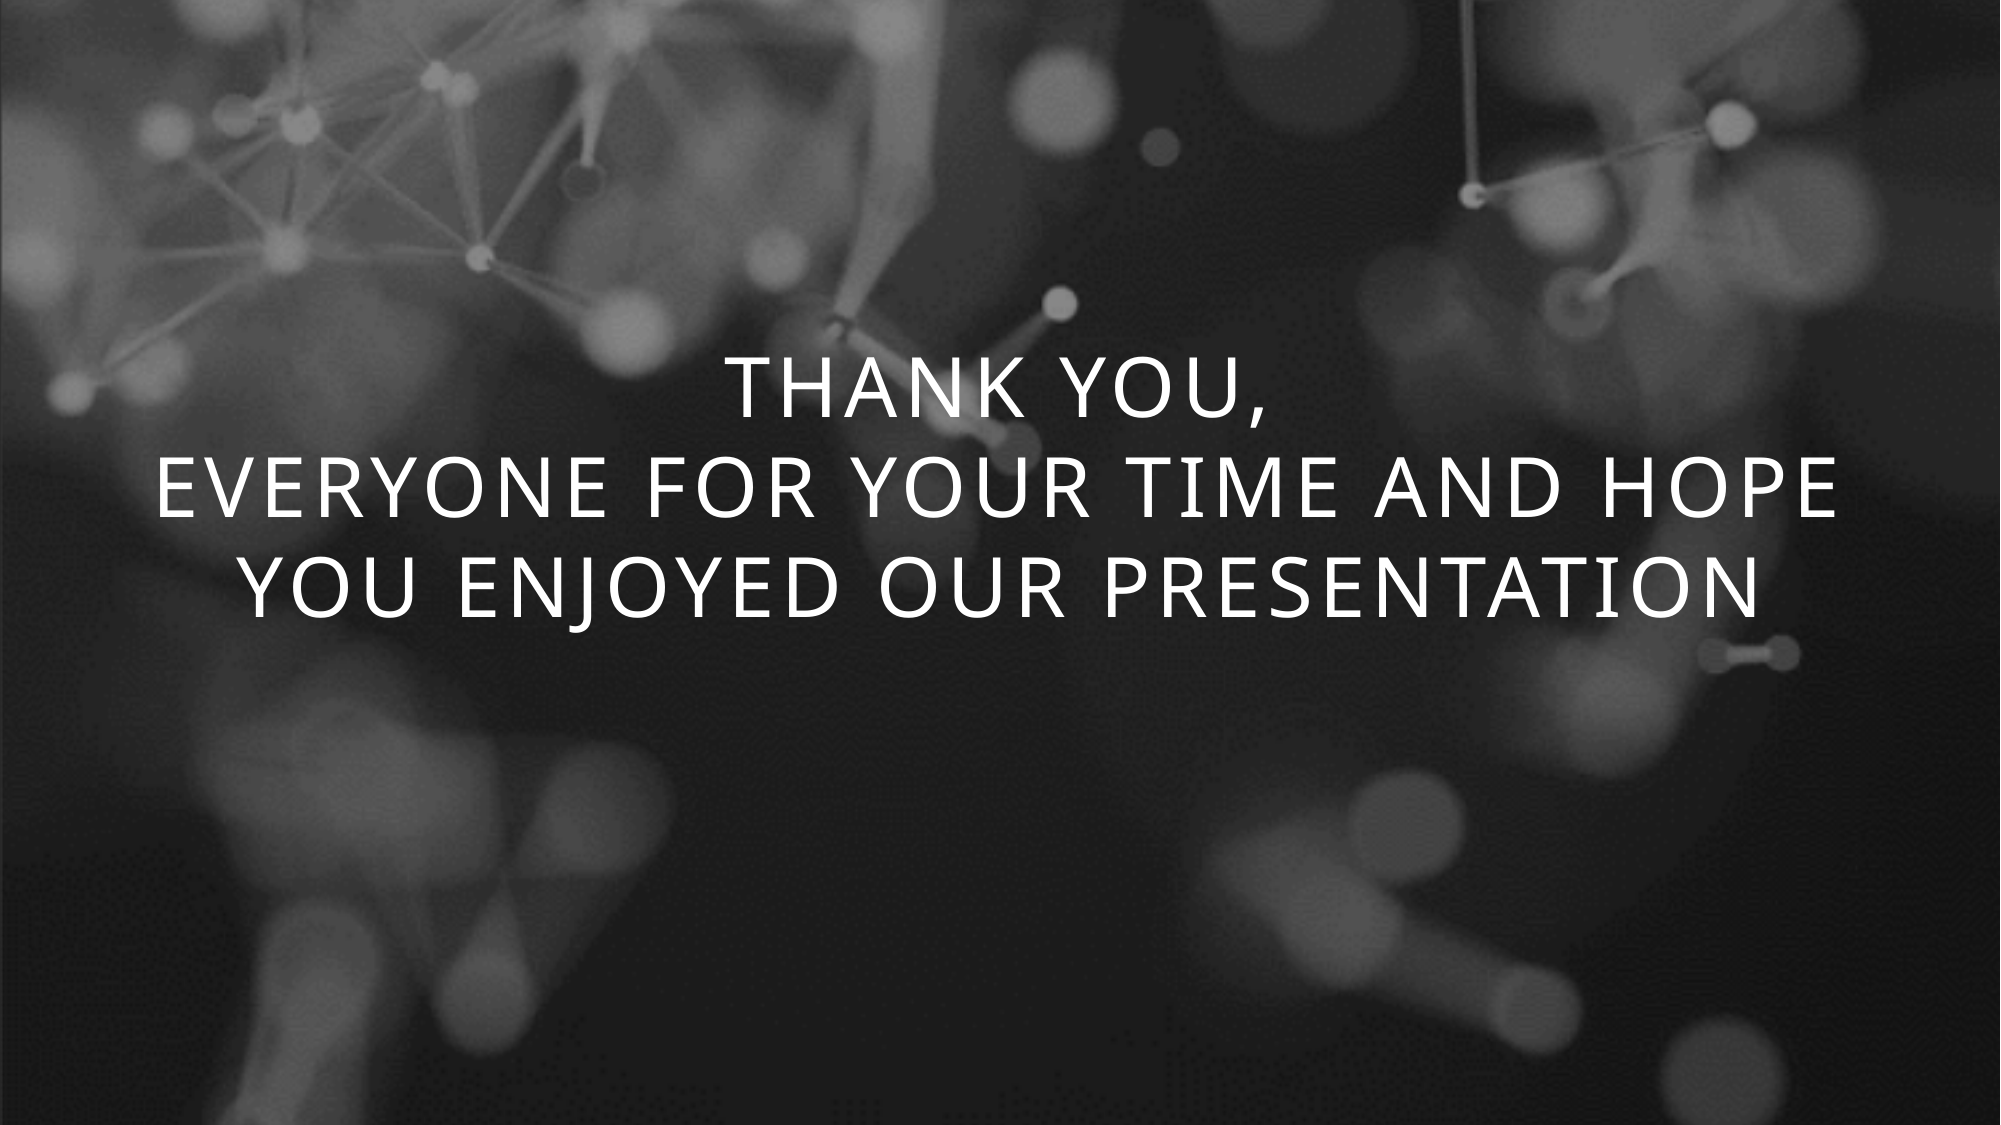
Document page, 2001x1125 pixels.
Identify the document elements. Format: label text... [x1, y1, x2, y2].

title THANK YOU, everyone for your time and hope you enjoyed our presentation [1563, 272, 1886, 697]
picture [3, 0, 2000, 1125]
title THANK YOU, everyone for your time and hope you enjoyed our presentation [115, 272, 437, 697]
